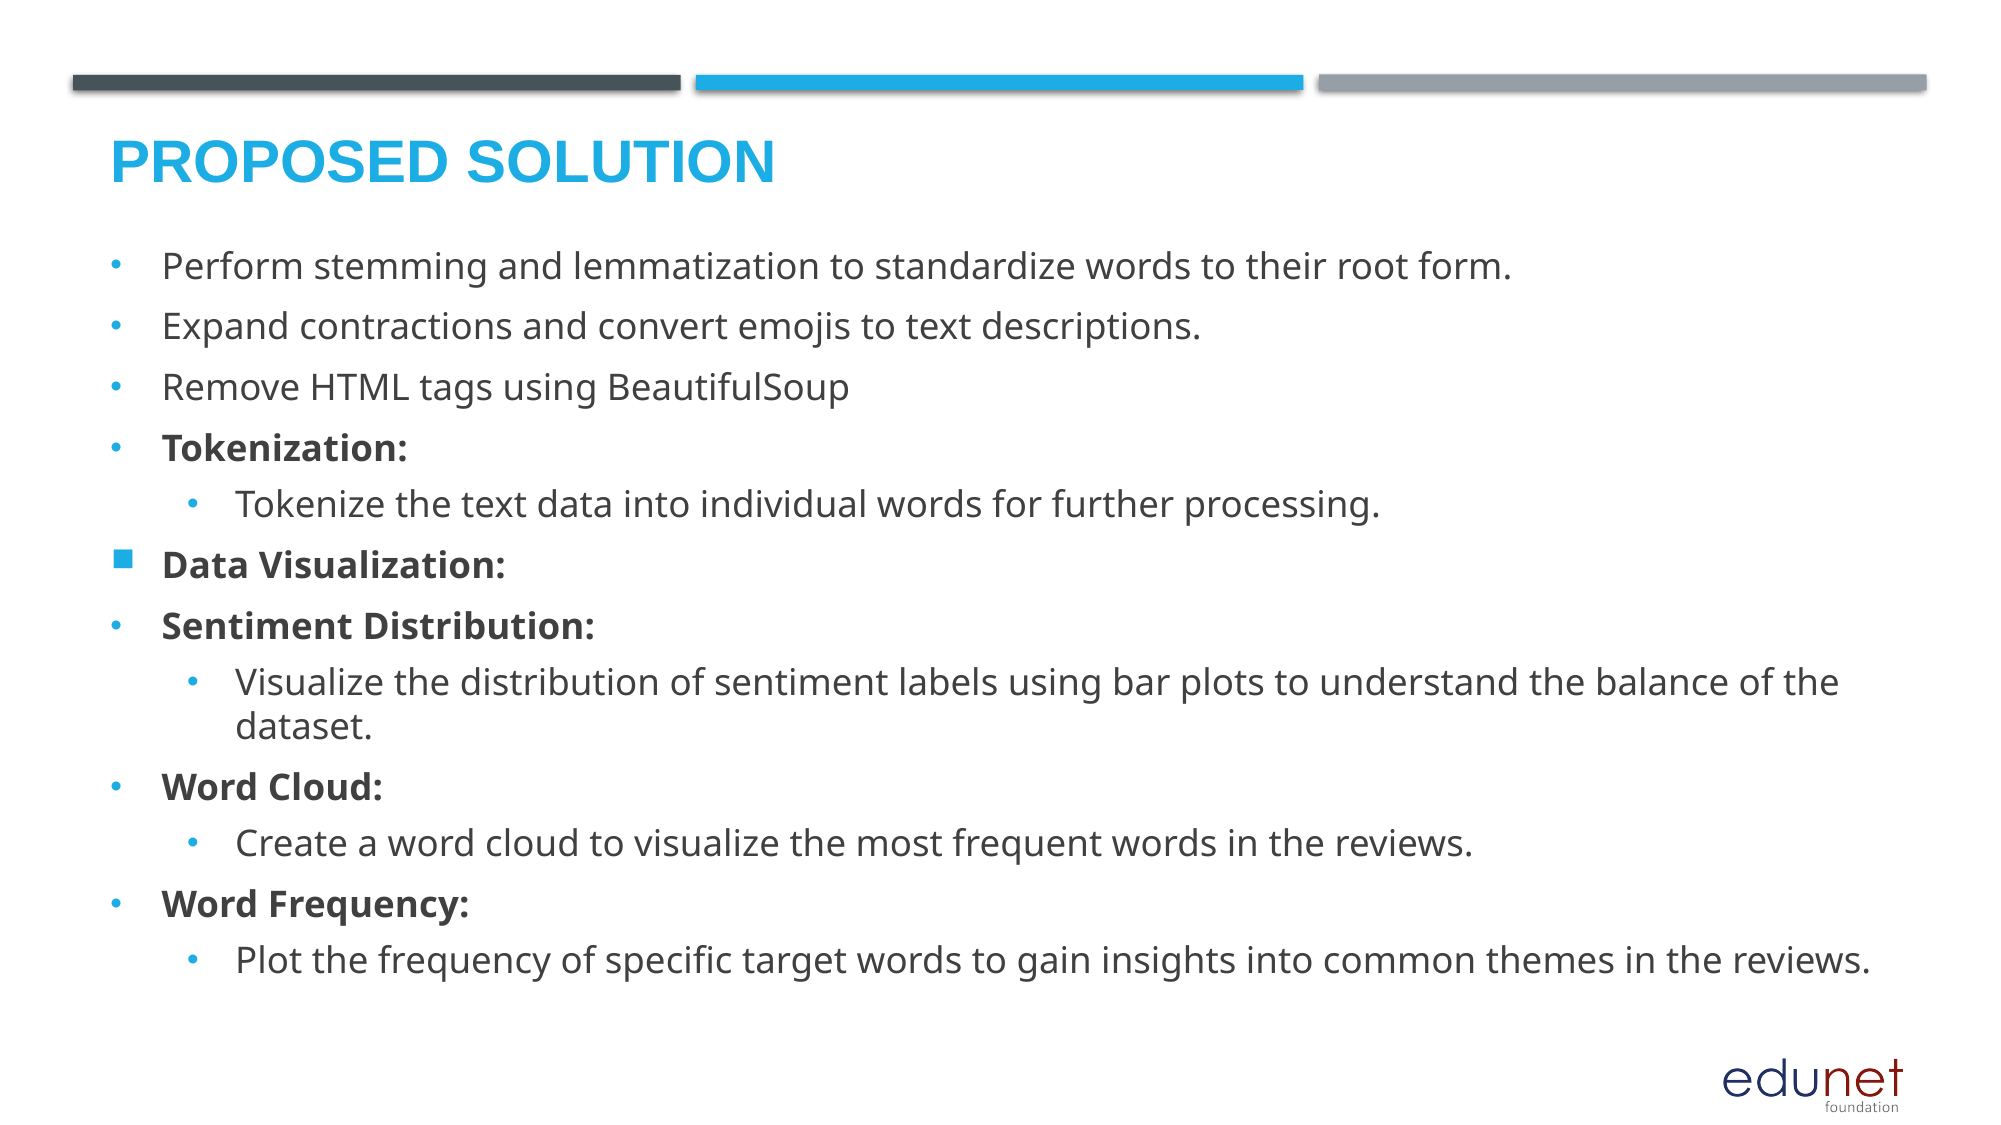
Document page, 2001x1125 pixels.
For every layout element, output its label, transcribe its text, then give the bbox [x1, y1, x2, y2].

picture [1719, 1056, 1905, 1116]
title Proposed Solution [95, 115, 1905, 203]
list Perform stemming and lemmatization to standardize words to their root form. Expand contractions and convert emojis to text descriptions. Remove HTML tags using BeautifulSoup Tokenization: Tokenize the text data into individual words for further processing. Data Visualization: Sentiment Distribution: Visualize the distribution of sentiment labels using bar plots to understand the balance of the dataset. Word Cloud: Create a word cloud to visualize the most frequent words in the reviews. Word Frequency: Plot the frequency of specific target words to gain insights into common themes in the reviews. [95, 213, 1905, 1033]
